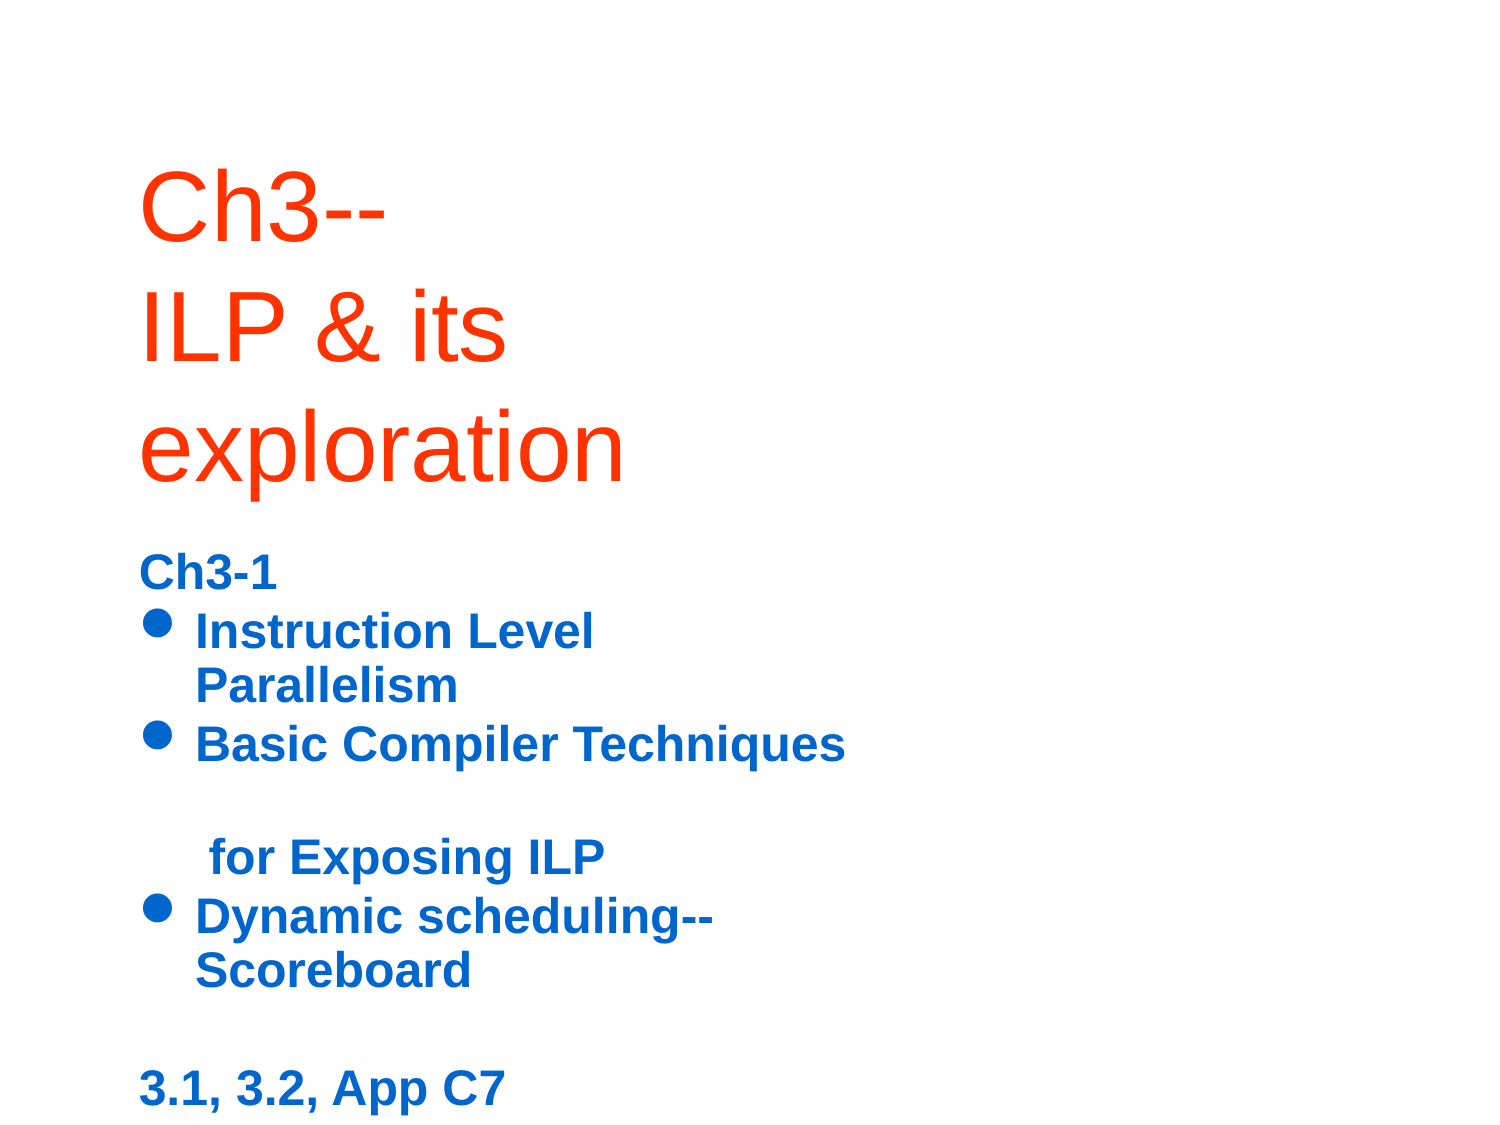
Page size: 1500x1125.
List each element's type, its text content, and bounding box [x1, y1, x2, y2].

text_box Ch3-- ILP & its exploration [123, 149, 809, 495]
text_box Ch3-1 Instruction Level Parallelism Basic Compiler Techniques for Exposing ILP Dynamic scheduling--Scoreboard 3.1, 3.2, App C7 [123, 538, 874, 1124]
